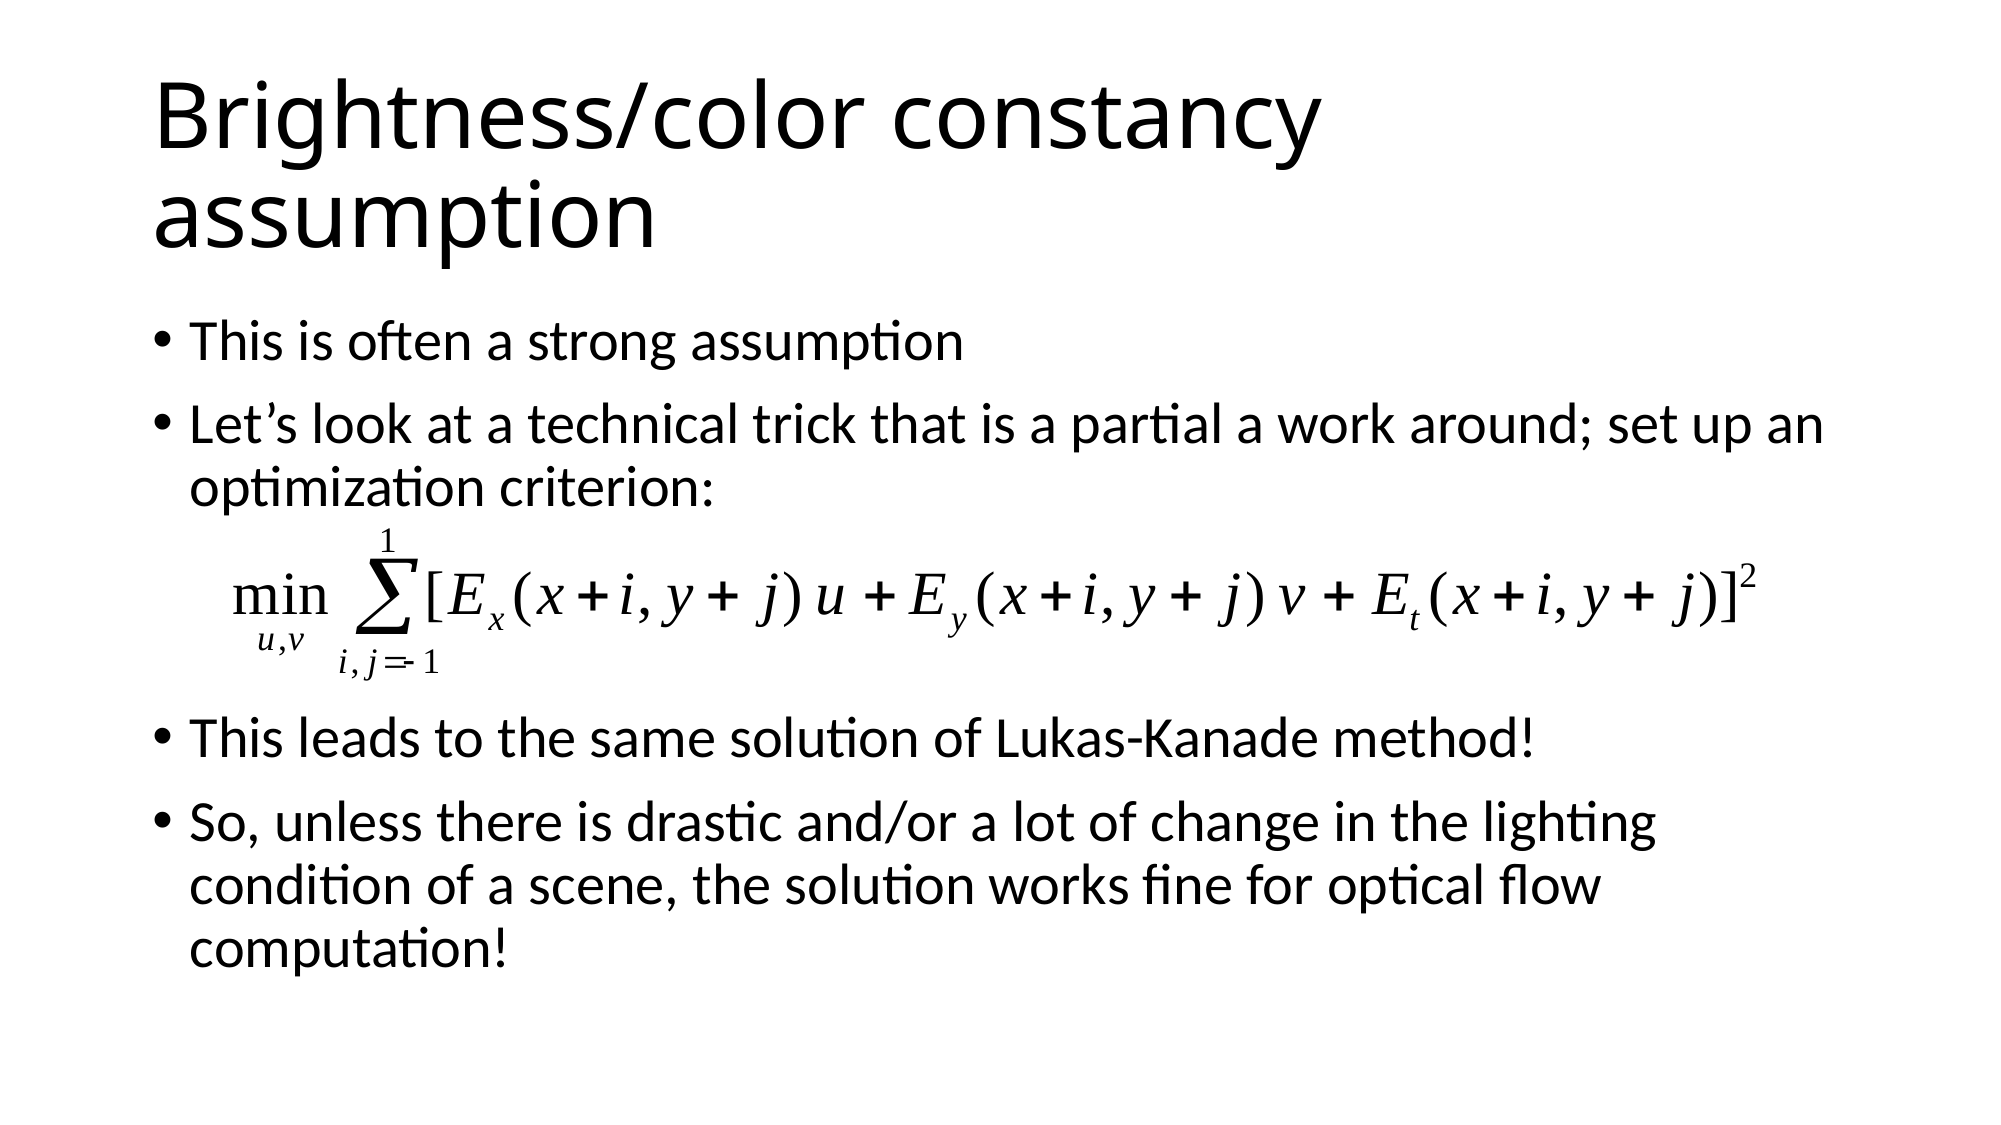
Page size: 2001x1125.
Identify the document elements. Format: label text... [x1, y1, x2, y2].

title Brightness/color constancy assumption [137, 59, 1863, 278]
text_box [223, 512, 1777, 692]
list This is often a strong assumption Let’s look at a technical trick that is a partial a work around; set up an optimization criterion: This leads to the same solution of Lukas-Kanade method! So, unless there is drastic and/or a lot of change in the lighting condition of a scene, the solution works fine for optical flow computation! [137, 302, 1863, 1017]
